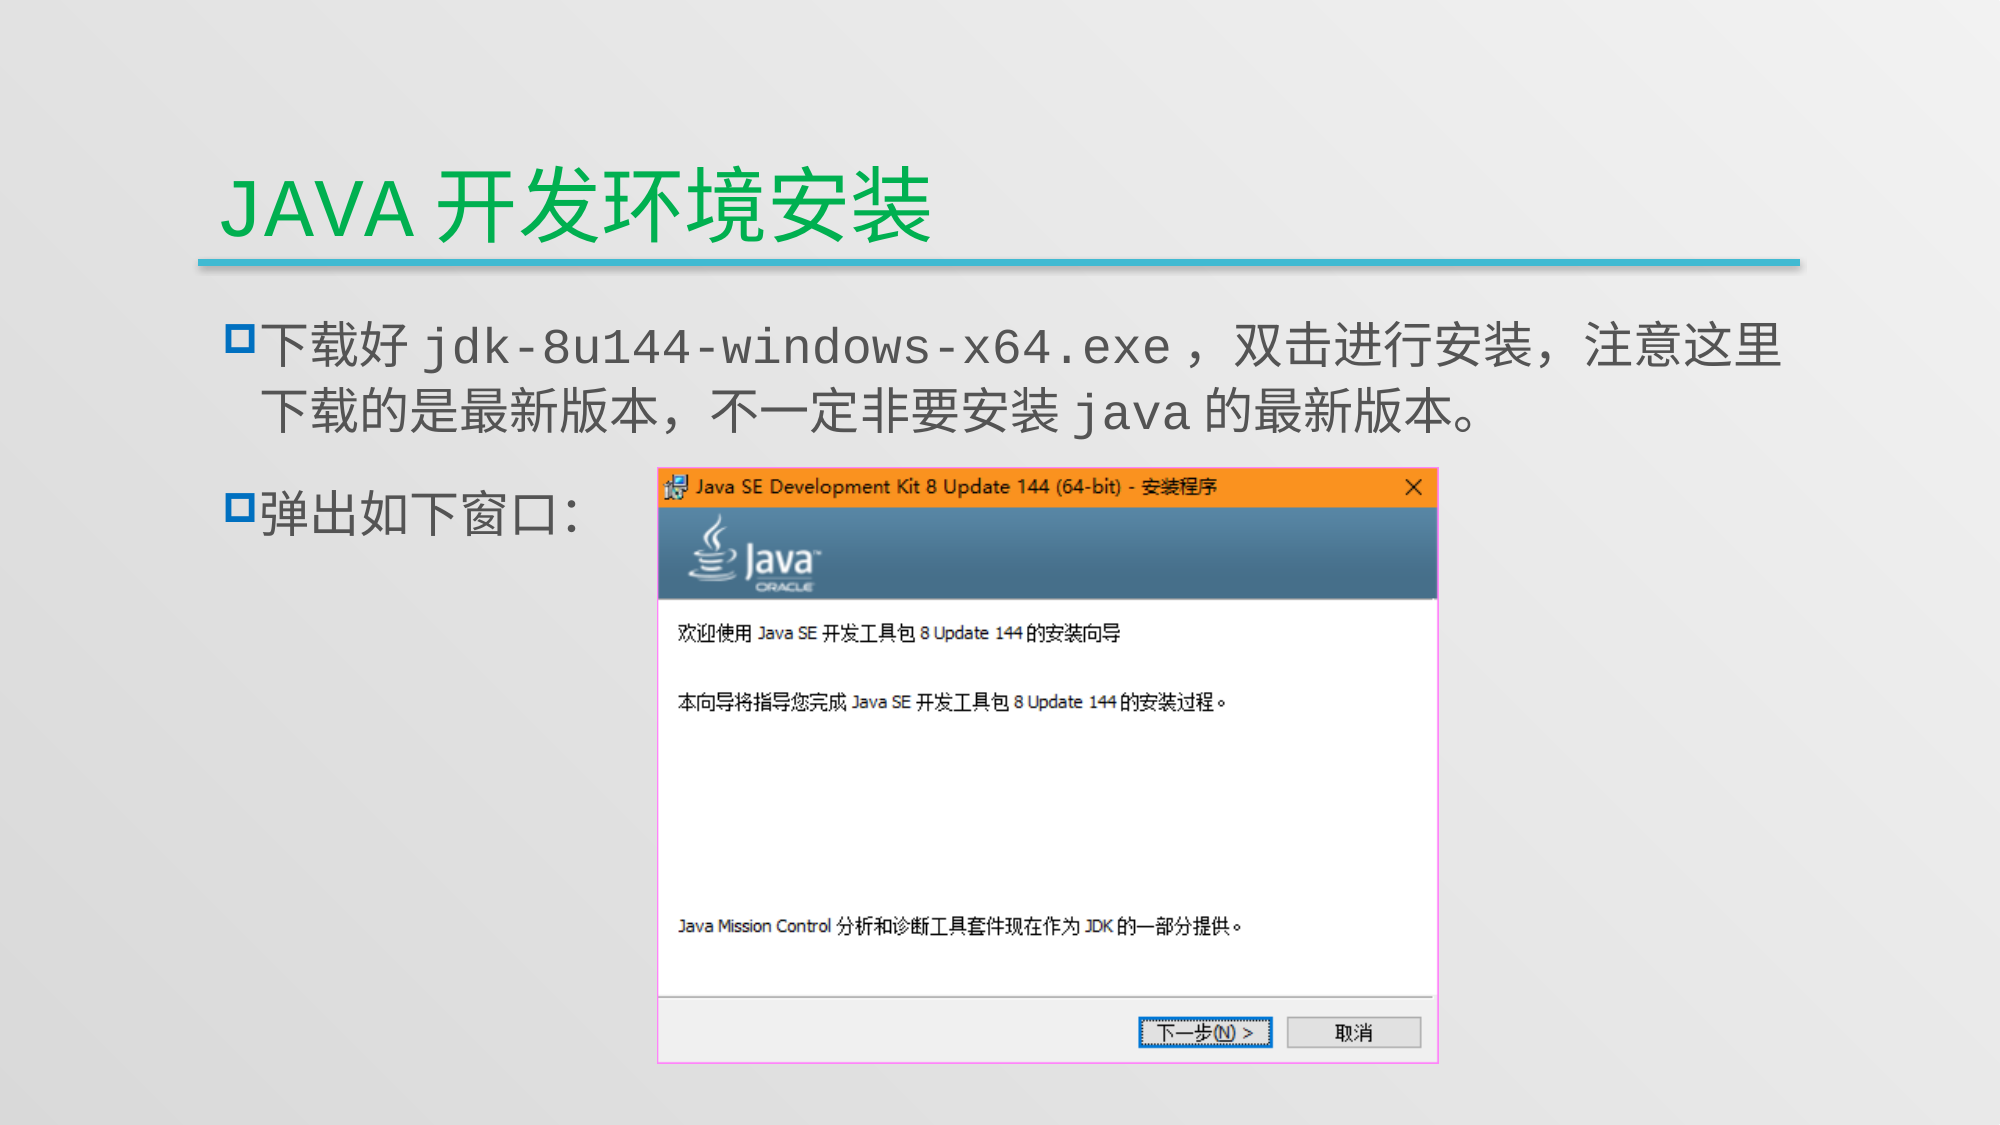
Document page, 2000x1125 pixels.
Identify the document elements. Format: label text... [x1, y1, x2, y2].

list 下载好jdk-8u144-windows-x64.exe，双击进行安装，注意这里下载的是最新版本，不一定非要安装java的最新版本。 弹出如下窗口： [199, 299, 1800, 1013]
title java开发环境安装 [199, 45, 1800, 263]
picture [656, 467, 1439, 1064]
